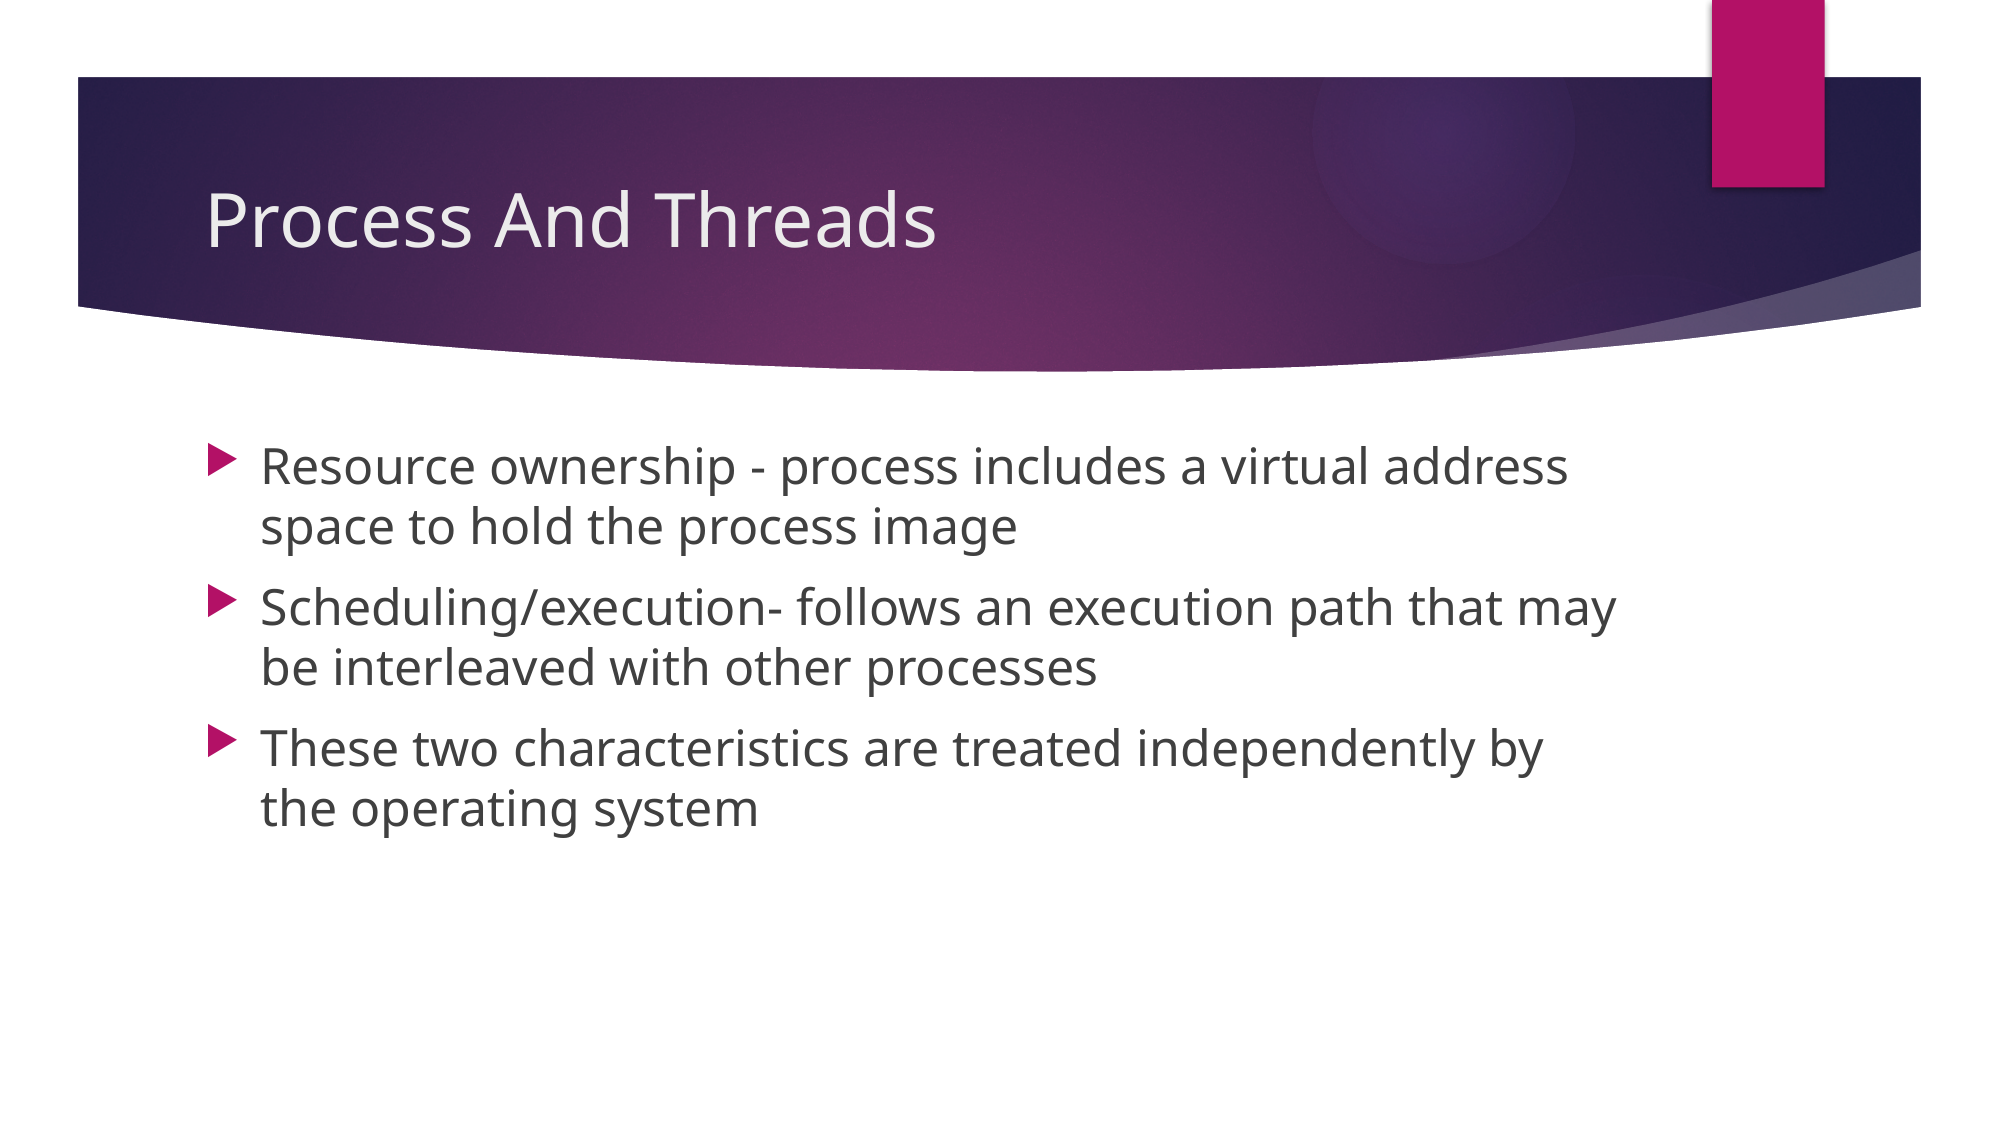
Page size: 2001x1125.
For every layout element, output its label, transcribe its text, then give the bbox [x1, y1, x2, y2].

title Process And Threads [189, 159, 1627, 276]
list Resource ownership - process includes a virtual address space to hold the process image Scheduling/execution- follows an execution path that may be interleaved with other processes These two characteristics are treated independently by the operating system [189, 427, 1638, 988]
